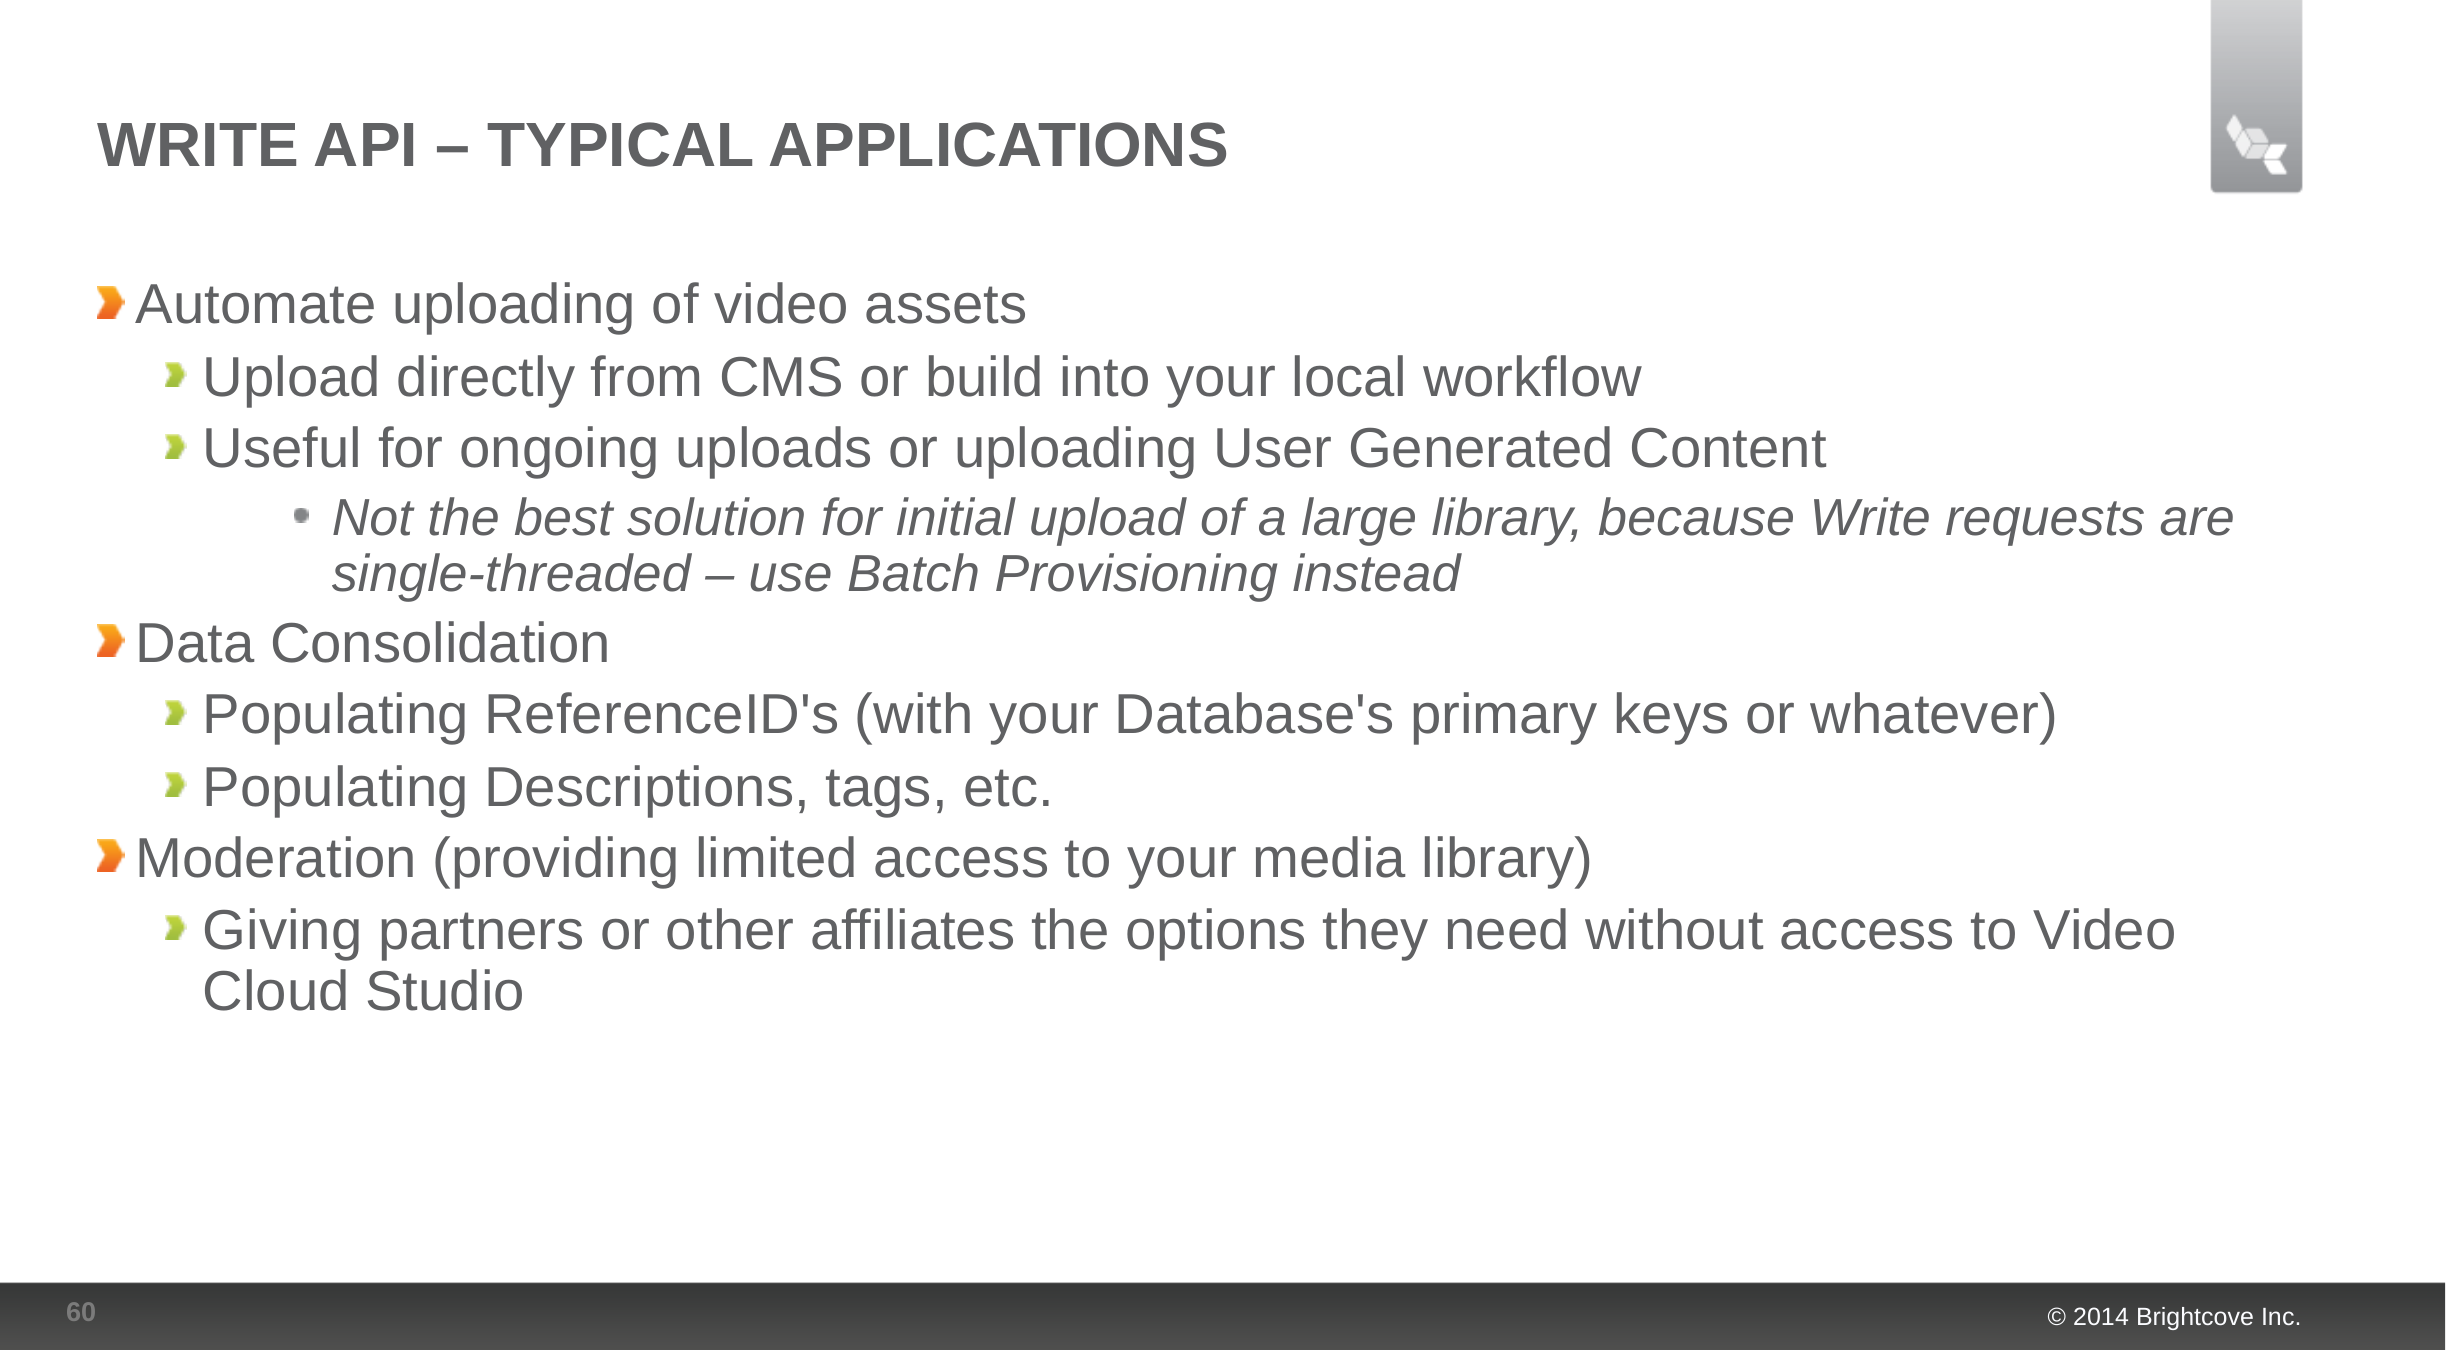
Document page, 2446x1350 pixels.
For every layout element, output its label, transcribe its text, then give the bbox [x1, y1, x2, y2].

text_box 60 [44, 1283, 167, 1350]
list Automate uploading of video assets Upload directly from CMS or build into your local workflow Useful for ongoing uploads or uploading User Generated Content Not the best solution for initial upload of a large library, because Write requests are single-threaded – use Batch Provisioning instead Data Consolidation Populating ReferenceID's (with your Database's primary keys or whatever) Populating Descriptions, tags, etc. Moderation (providing limited access to your media library) Giving partners or other affiliates the options they need without access to Video Cloud Studio [76, 264, 2318, 1124]
title Write API – Typical Applications [76, 41, 2155, 243]
picture [0, 0, 2446, 1350]
